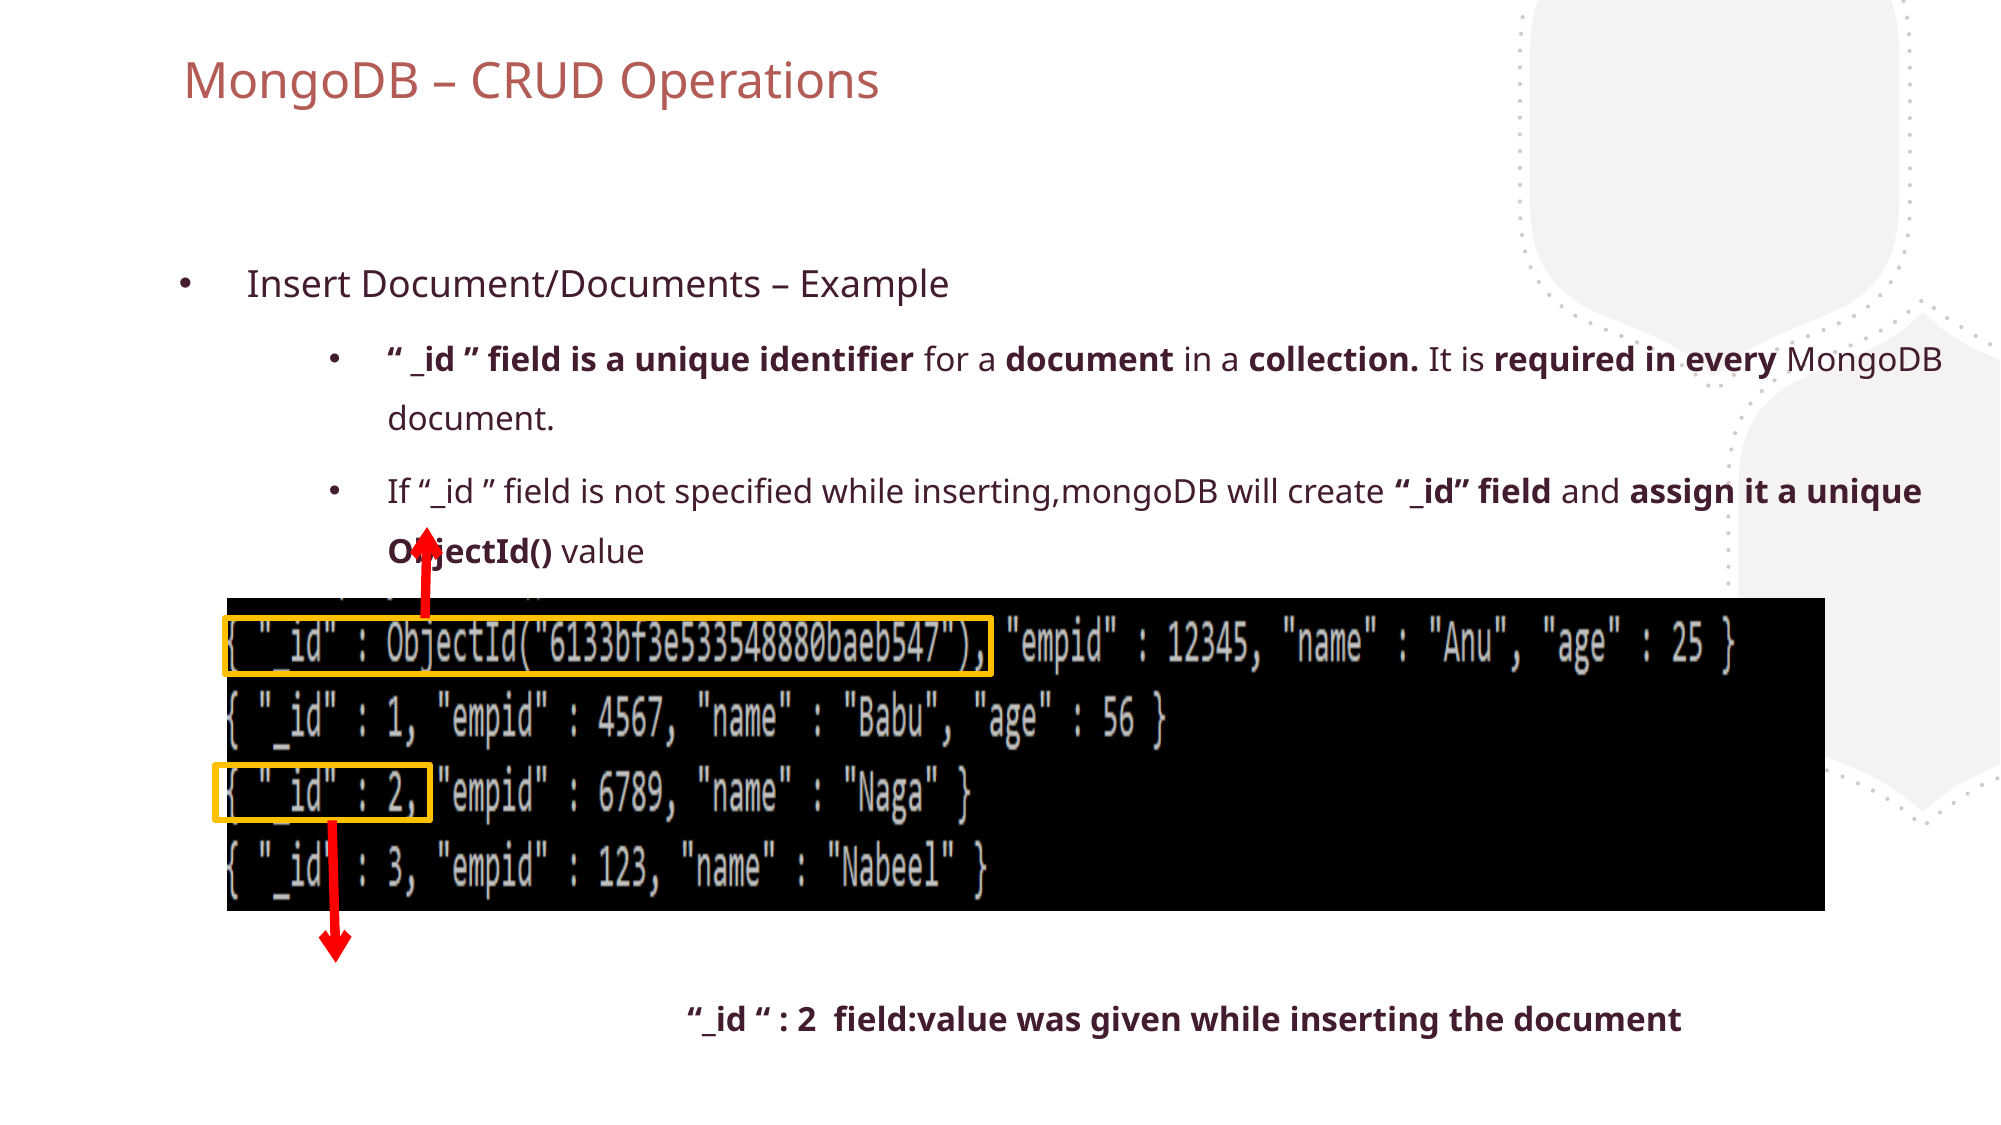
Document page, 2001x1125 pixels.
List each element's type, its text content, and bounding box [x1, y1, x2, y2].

list Insert Document/Documents – Example “ _id ” field is a unique identifier for a document in a collection. It is required in every MongoDB document. If “_id ” field is not specified while inserting,mongoDB will create “_id” field and assign it a unique ObjectId() value “_id “ : 2 field:value was given while inserting the document [162, 237, 1953, 988]
list MongoDB – CRUD Operations [161, 48, 1953, 110]
text_box [215, 764, 222, 821]
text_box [262, 889, 406, 894]
picture [226, 598, 1825, 911]
